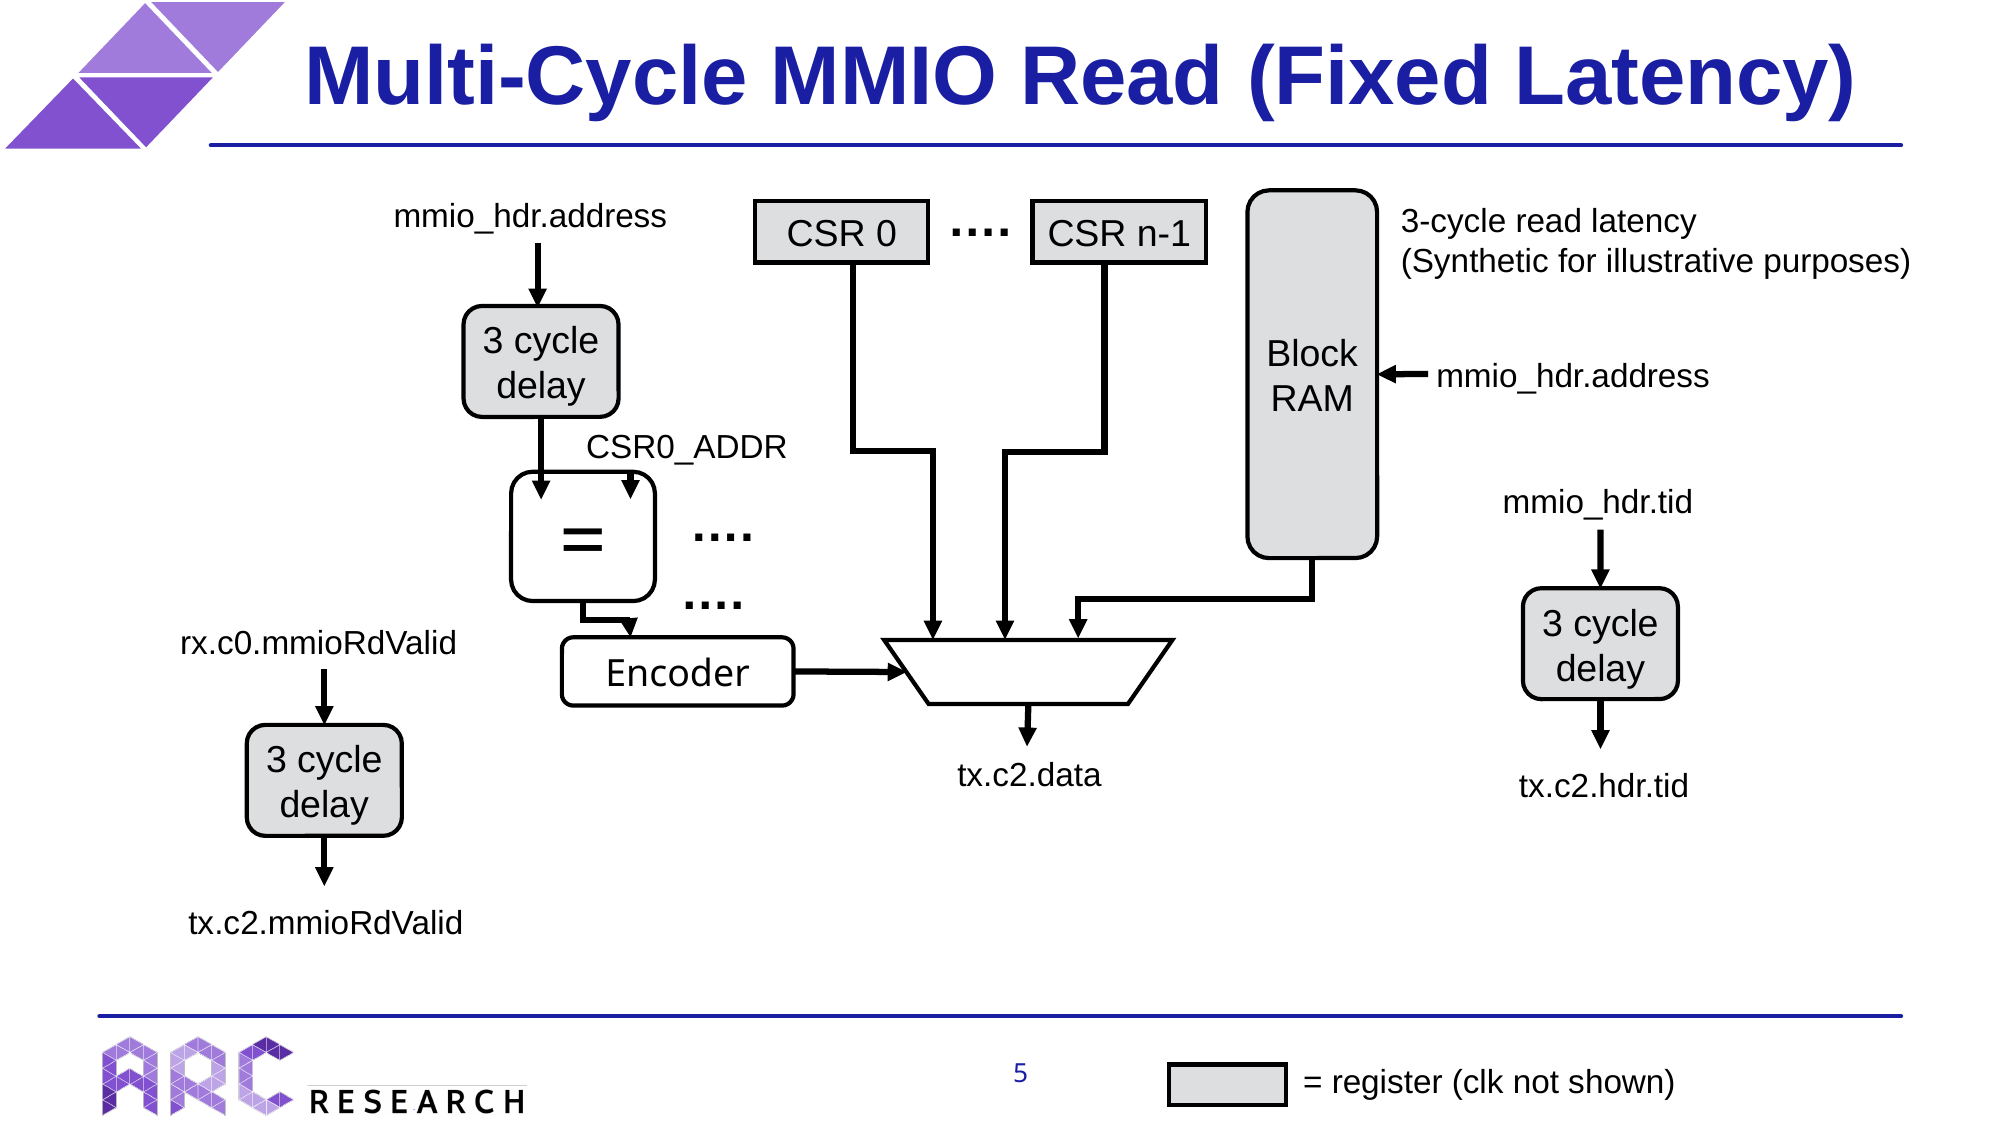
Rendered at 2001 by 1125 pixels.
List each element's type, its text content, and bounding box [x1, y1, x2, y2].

text_box mmio_hdr.tid [1494, 472, 1710, 529]
text_box 3 cycle delay [246, 724, 402, 836]
text_box …. [938, 178, 1023, 255]
text_box 3-cycle read latency (Synthetic for illustrative purposes) [1392, 190, 2000, 288]
text_box = register (clk not shown) [1294, 1052, 1709, 1109]
title Multi-Cycle MMIO Read (Fixed Latency) [282, 0, 2000, 143]
text_box tx.c2.data [948, 744, 1254, 802]
text_box …. [671, 550, 756, 628]
text_box Encoder [561, 637, 794, 706]
text_box mmio_hdr.address [1428, 345, 1733, 403]
picture [99, 1036, 296, 1119]
text_box tx.c2.hdr.tid [1510, 755, 1816, 813]
text_box CSR 0 [755, 200, 929, 263]
text_box 3 cycle delay [463, 305, 619, 417]
slide_number 5 [1005, 1055, 1036, 1089]
text_box CSR n-1 [1032, 200, 1206, 263]
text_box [574, 581, 639, 630]
text_box Block RAM [1247, 190, 1378, 559]
text_box …. [681, 482, 766, 560]
text_box mmio_hdr.address [385, 186, 691, 243]
text_box [1168, 1064, 1286, 1105]
text_box rx.c0.mmioRdValid [171, 612, 477, 669]
text_box tx.c2.mmioRdValid [179, 893, 485, 950]
picture [307, 1083, 527, 1116]
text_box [883, 637, 1173, 705]
text_box CSR0_ADDR [577, 416, 699, 473]
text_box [704, 410, 862, 492]
text_box 3 cycle delay [1522, 588, 1678, 700]
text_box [1155, 480, 1236, 716]
text_box = [511, 471, 655, 602]
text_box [867, 402, 1243, 503]
